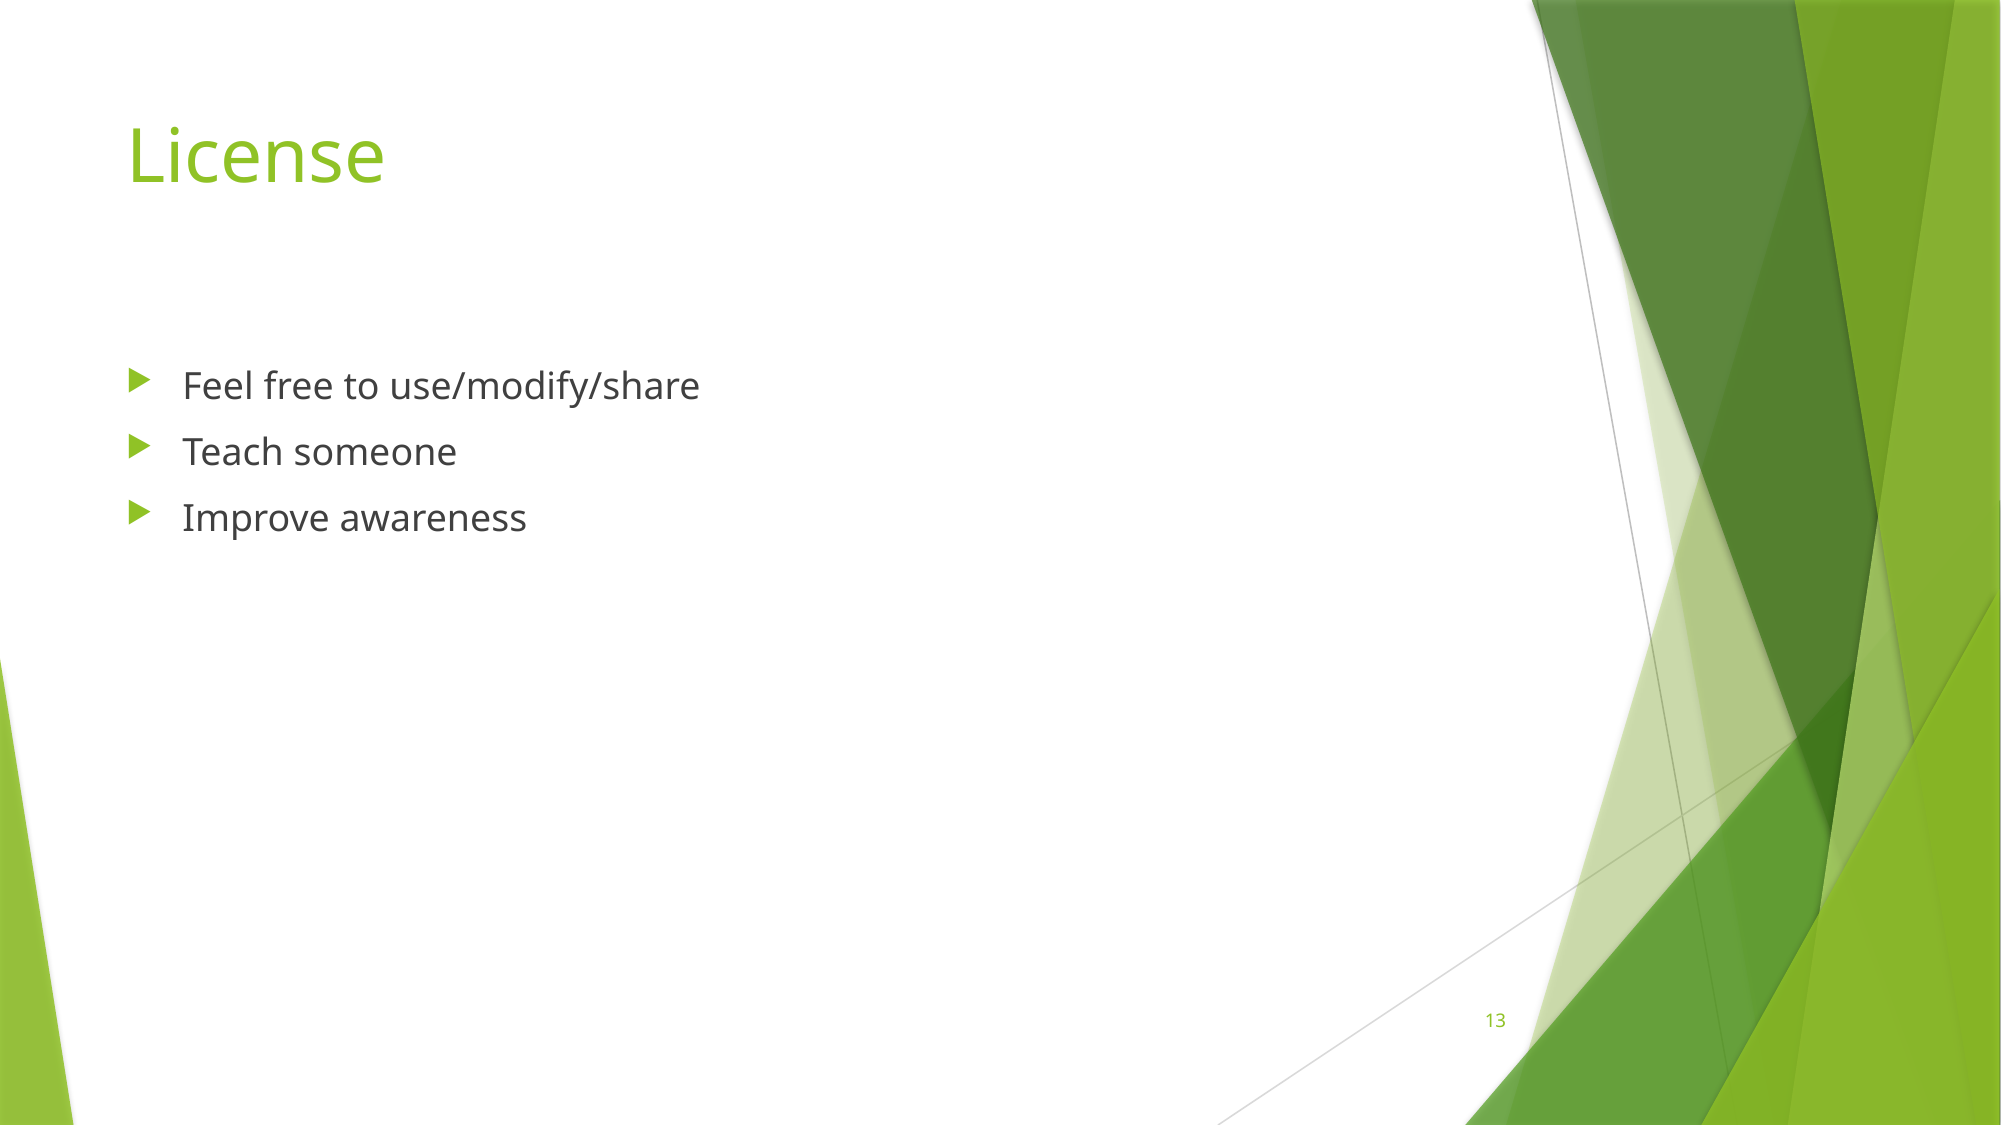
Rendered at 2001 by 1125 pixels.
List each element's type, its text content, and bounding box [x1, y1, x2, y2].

list Feel free to use/modify/share Teach someone Improve awareness [111, 354, 1522, 992]
slide_number 13 [1409, 991, 1522, 1051]
title License [111, 99, 1522, 317]
